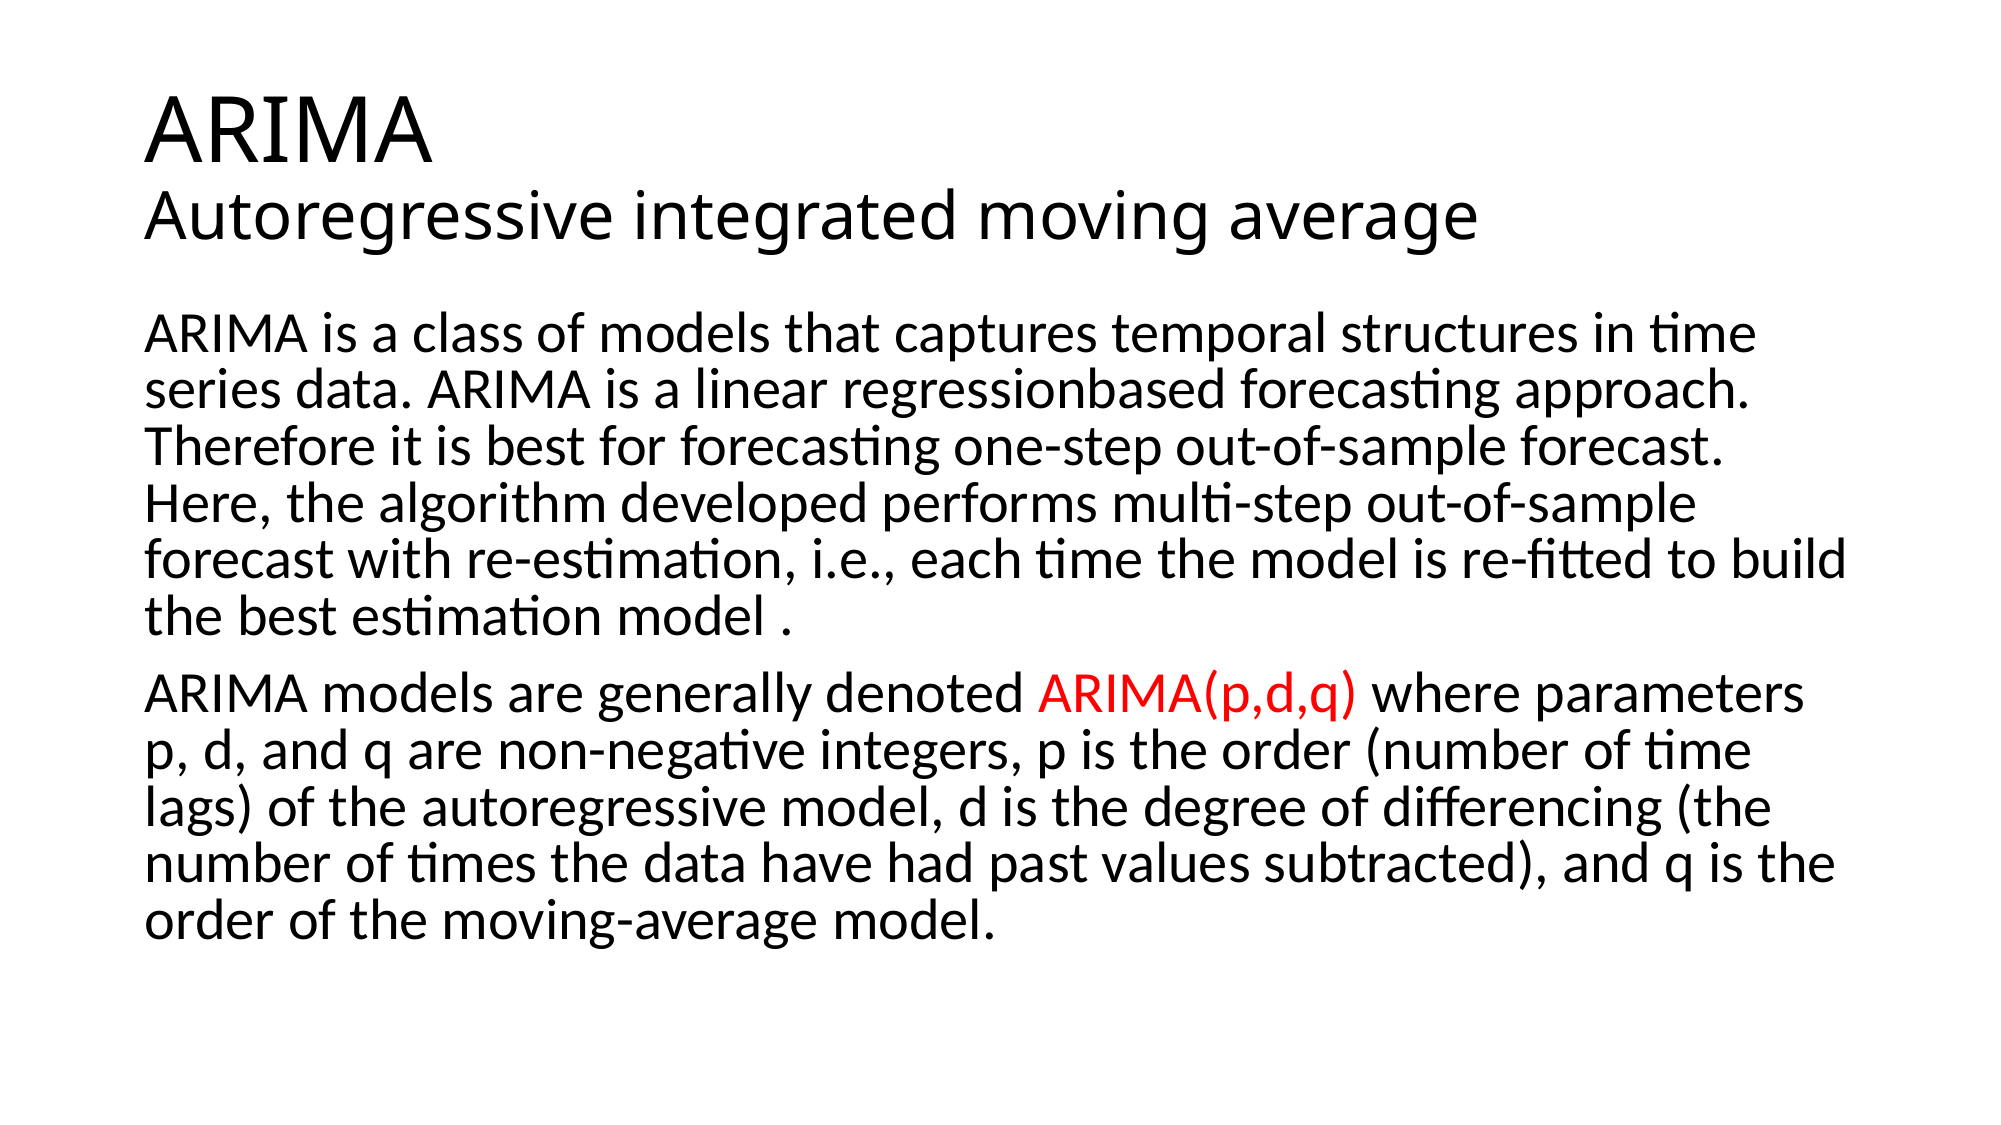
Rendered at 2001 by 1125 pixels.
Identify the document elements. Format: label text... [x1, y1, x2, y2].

list ARIMA is a class of models that captures temporal structures in time series data. ARIMA is a linear regressionbased forecasting approach. Therefore it is best for forecasting one-step out-of-sample forecast. Here, the algorithm developed performs multi-step out-of-sample forecast with re-estimation, i.e., each time the model is re-fitted to build the best estimation model . ARIMA models are generally denoted ARIMA(p,d,q) where parameters p, d, and q are non-negative integers, p is the order (number of time lags) of the autoregressive model, d is the degree of differencing (the number of times the data have had past values subtracted), and q is the order of the moving-average model. [136, 298, 1863, 1014]
title ARIMA Autoregressive integrated moving average [136, 59, 1863, 278]
